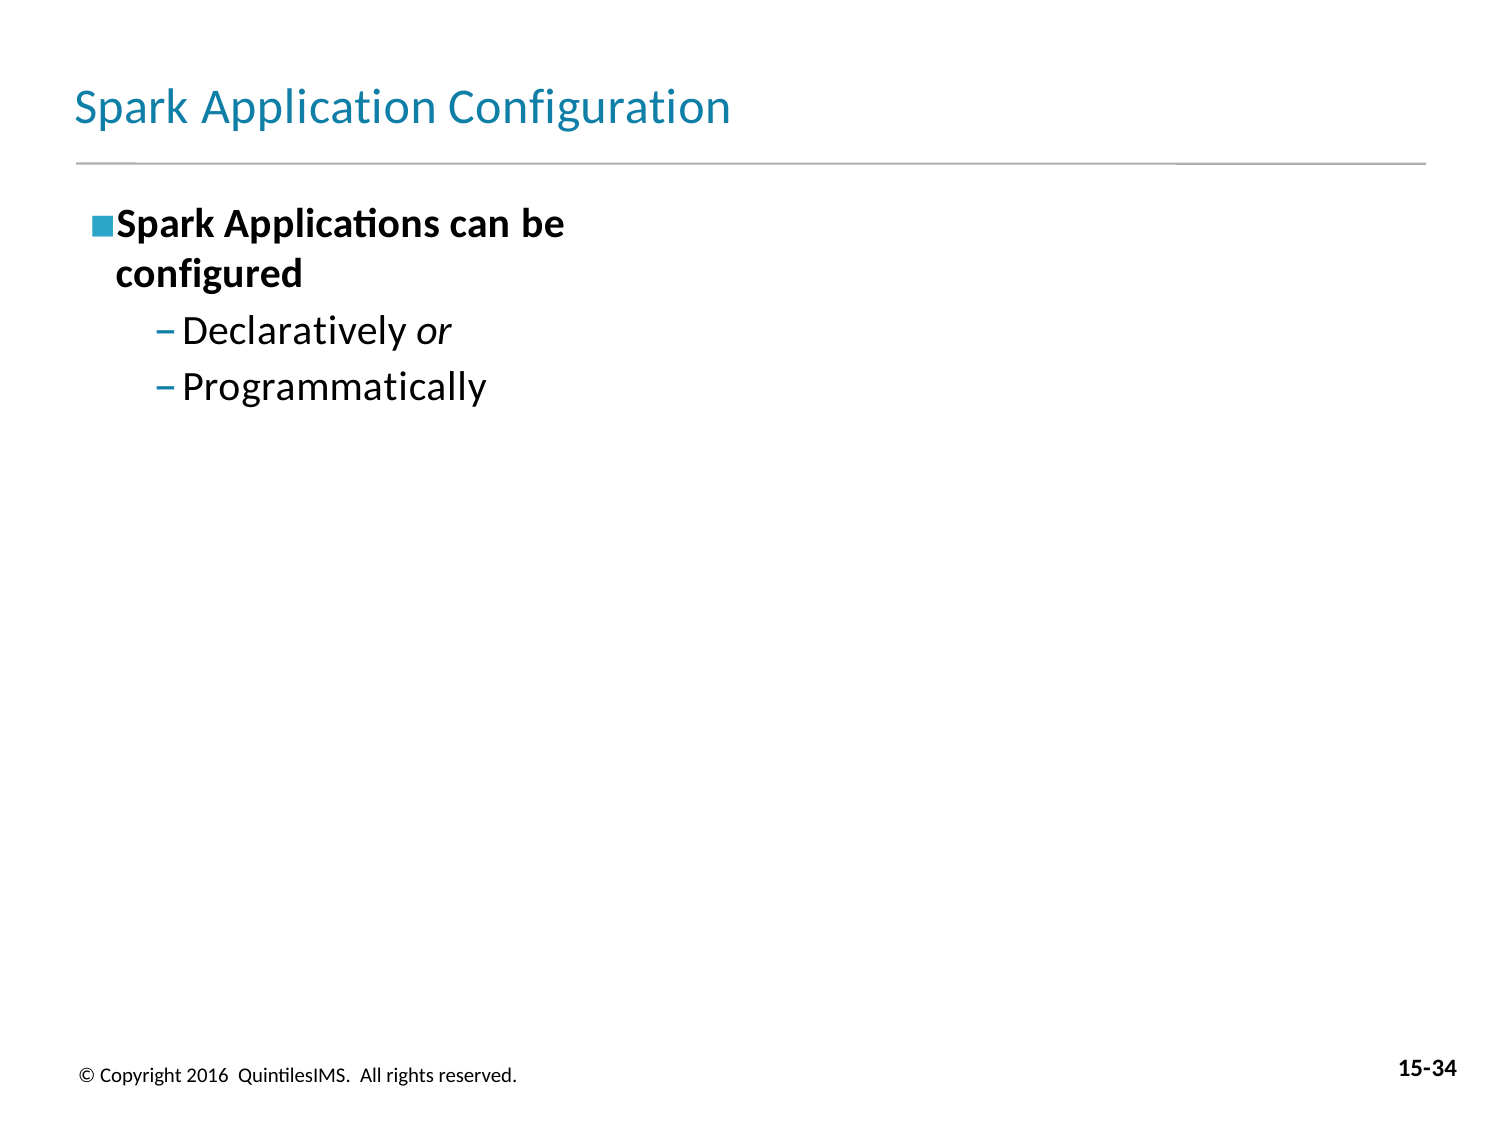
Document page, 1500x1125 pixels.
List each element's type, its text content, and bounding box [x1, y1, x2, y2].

text_box Spark Applications can be configured Declaratively or Programmatically [86, 262, 755, 409]
footer © Copyright 2016 QuintilesIMS. All rights reserved. [76, 1061, 1188, 1125]
slide_number 15-34 [1395, 1051, 1461, 1125]
title Spark Application Configuration [72, 73, 1428, 262]
